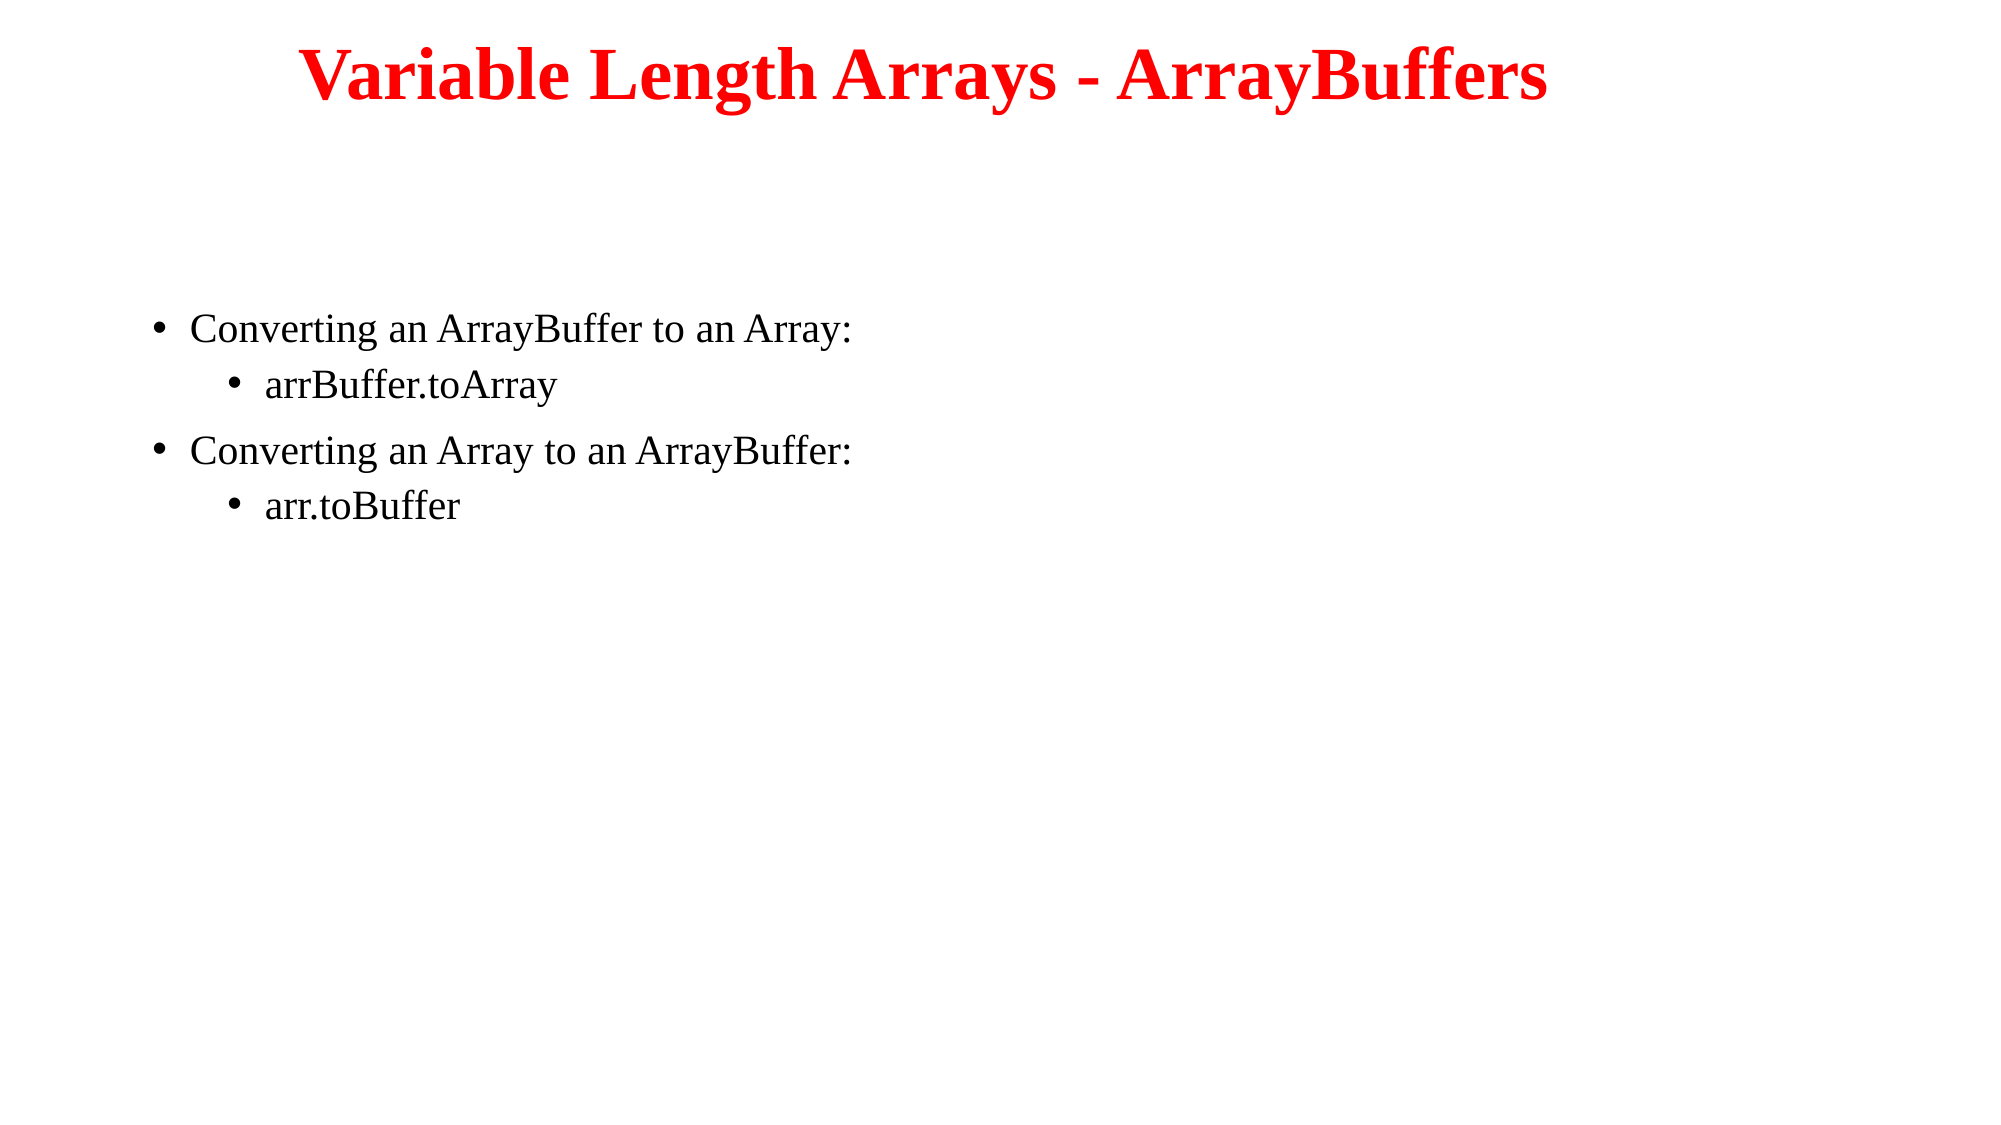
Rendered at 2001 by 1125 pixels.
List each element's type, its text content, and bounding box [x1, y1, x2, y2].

list Converting an ArrayBuffer to an Array: arrBuffer.toArray Converting an Array to an ArrayBuffer: arr.toBuffer [137, 299, 1863, 1014]
title Variable Length Arrays - ArrayBuffers [283, 5, 1634, 145]
